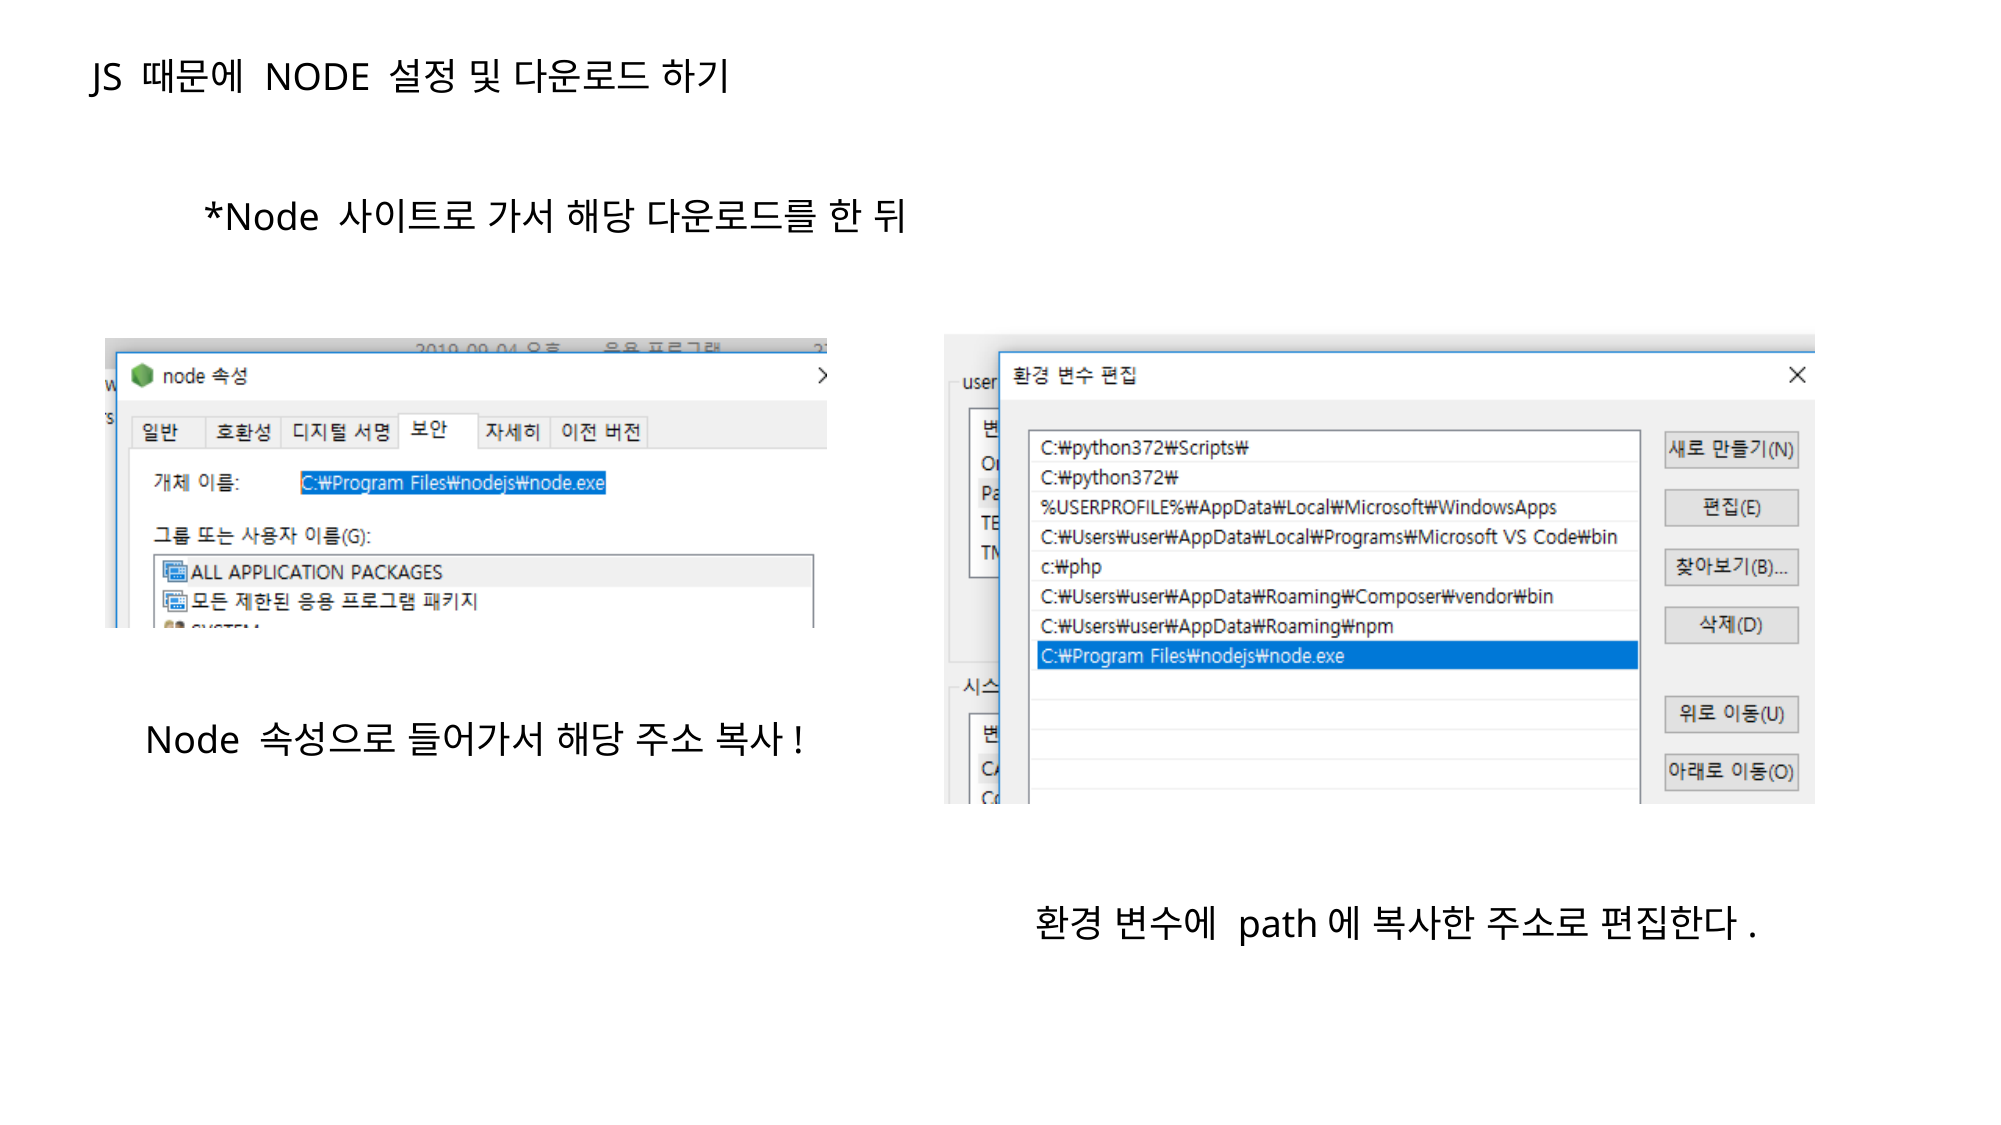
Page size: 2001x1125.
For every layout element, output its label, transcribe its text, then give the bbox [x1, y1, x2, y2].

picture [944, 325, 1815, 804]
text_box *Node 사이트로 가서 해당 다운로드를 한 뒤 [189, 185, 924, 245]
text_box 환경 변수에 path에 복사한 주소로 편집한다. [1020, 892, 1773, 953]
text_box Node 속성으로 들어가서 해당 주소 복사! [130, 708, 828, 769]
text_box JS 때문에 NODE 설정 및 다운로드 하기 [77, 45, 746, 105]
picture [105, 338, 827, 628]
